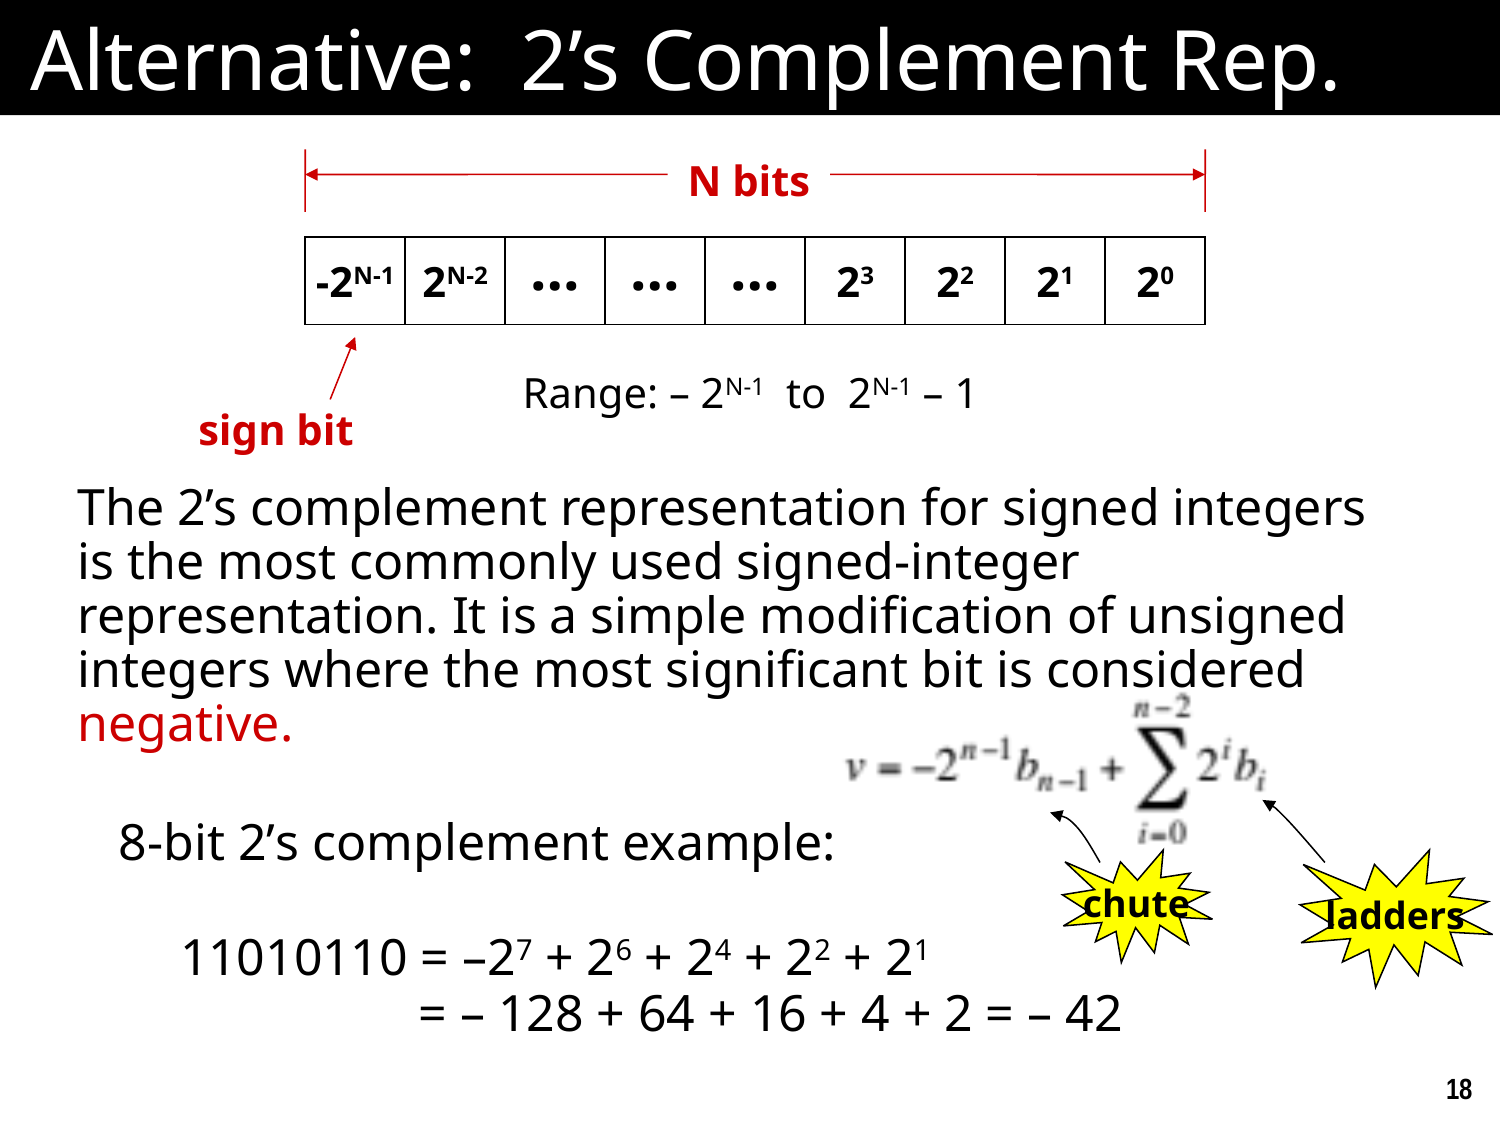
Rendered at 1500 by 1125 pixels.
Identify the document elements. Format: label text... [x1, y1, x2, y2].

text_box 22 [906, 236, 1006, 325]
slide_number 18 [1424, 1062, 1488, 1113]
text_box N bits [672, 146, 826, 212]
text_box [182, 336, 371, 463]
text_box … [606, 236, 705, 325]
text_box 20 [1106, 236, 1206, 325]
text_box 23 [806, 236, 906, 325]
text_box -2N-1 [305, 236, 406, 325]
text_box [1049, 812, 1213, 963]
text_box 8-bit 2’s complement example: 11010110 = –27 + 26 + 24 + 22 + 21 = – 128 + 64 + 16 + 4 + 2 = – 42 [104, 809, 1138, 1110]
text_box 2N-2 [406, 236, 505, 325]
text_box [837, 687, 1270, 845]
title Alternative: 2’s Complement Rep. [0, 0, 1500, 116]
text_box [1262, 799, 1493, 988]
text_box … [705, 236, 806, 325]
text_box Range: – 2N-1 to 2N-1 – 1 [507, 359, 994, 425]
text_box [305, 168, 668, 181]
text_box … [505, 236, 606, 325]
text_box 21 [1006, 236, 1106, 325]
text_box The 2’s complement representation for signed integers is the most commonly used signed-integer representation. It is a simple modification of unsigned integers where the most significant bit is considered negative. [62, 474, 1425, 877]
text_box [830, 168, 1206, 181]
